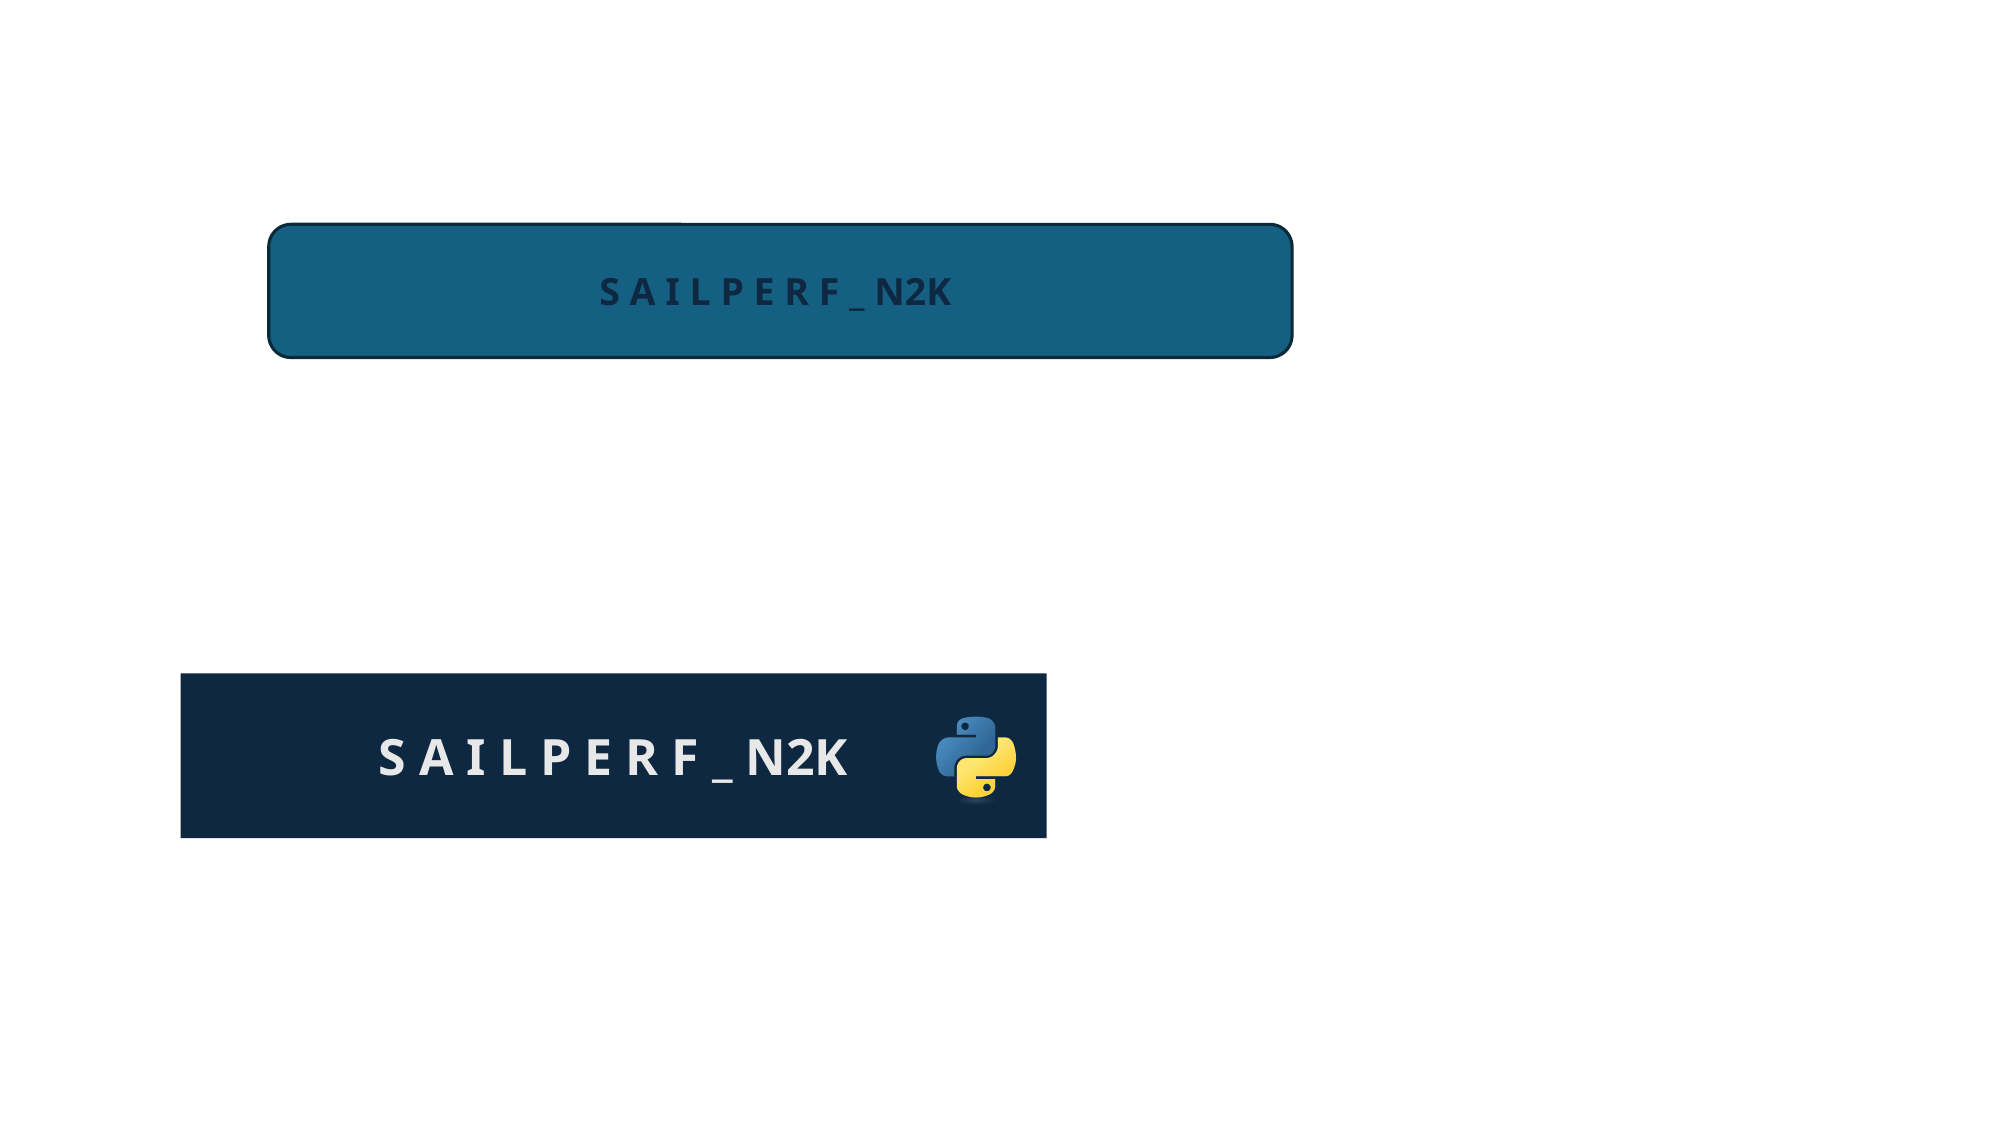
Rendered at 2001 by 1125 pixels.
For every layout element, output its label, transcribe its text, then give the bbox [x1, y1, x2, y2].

text_box S A I L P E R F _ N2K [180, 673, 1047, 839]
picture [925, 706, 1026, 807]
text_box [267, 222, 1294, 360]
text_box S A I L P E R F _ N2K [347, 260, 1214, 321]
